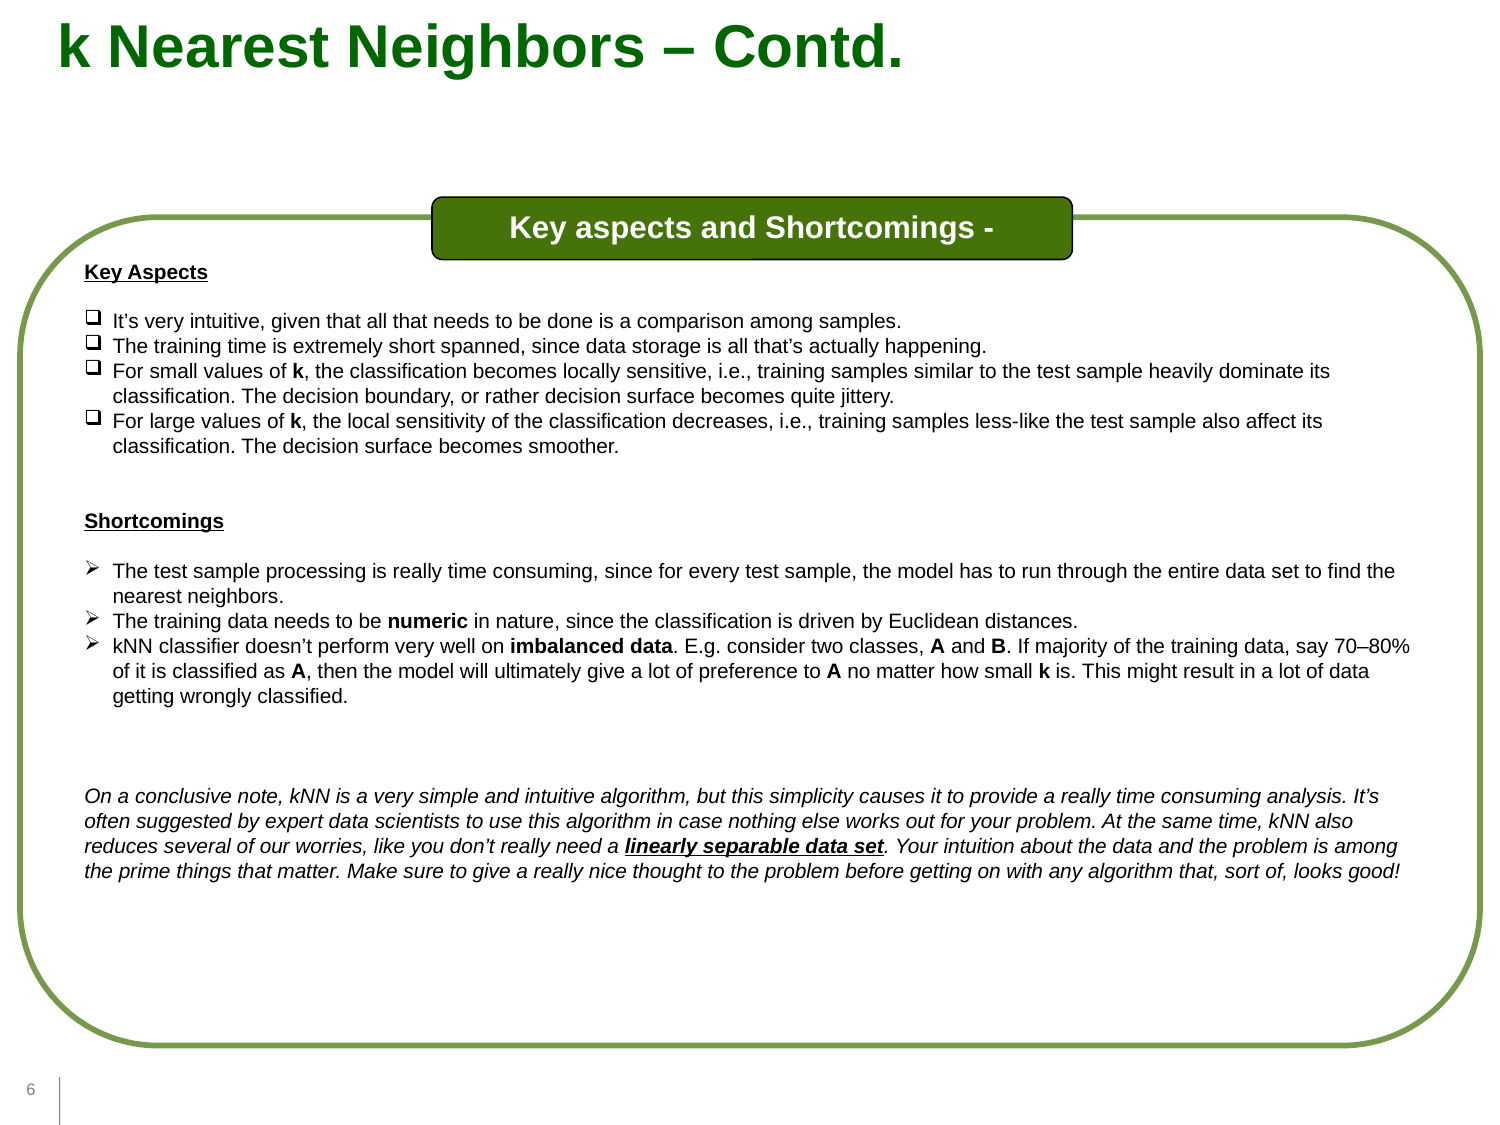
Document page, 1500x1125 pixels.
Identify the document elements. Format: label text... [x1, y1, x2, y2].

text_box Key Aspects It’s very intuitive, given that all that needs to be done is a comparison among samples. The training time is extremely short spanned, since data storage is all that’s actually happening. For small values of k, the classification becomes locally sensitive, i.e., training samples similar to the test sample heavily dominate its classification. The decision boundary, or rather decision surface becomes quite jittery. For large values of k, the local sensitivity of the classification decreases, i.e., training samples less-like the test sample also affect its classification. The decision surface becomes smoother. Shortcomings The test sample processing is really time consuming, since for every test sample, the model has to run through the entire data set to find the nearest neighbors. The training data needs to be numeric in nature, since the classification is driven by Euclidean distances. kNN classifier doesn’t perform very well on imbalanced data. E.g. consider two classes, A and B. If majority of the training data, say 70–80% of it is classified as A, then the model will ultimately give a lot of preference to A no matter how small k is. This might result in a lot of data getting wrongly classified. On a conclusive note, kNN is a very simple and intuitive algorithm, but this simplicity causes it to provide a really time consuming analysis. It’s often suggested by expert data scientists to use this algorithm in case nothing else works out for your problem. At the same time, kNN also reduces several of our worries, like you don’t really need a linearly separable data set. Your intuition about the data and the problem is among the prime things that matter. Make sure to give a really nice thought to the problem before getting on with any algorithm that, sort of, looks good! [69, 250, 1434, 941]
text_box [20, 217, 1480, 1046]
text_box Key aspects and Shortcomings - [431, 197, 1073, 250]
title k Nearest Neighbors – Contd. [42, 0, 1443, 163]
